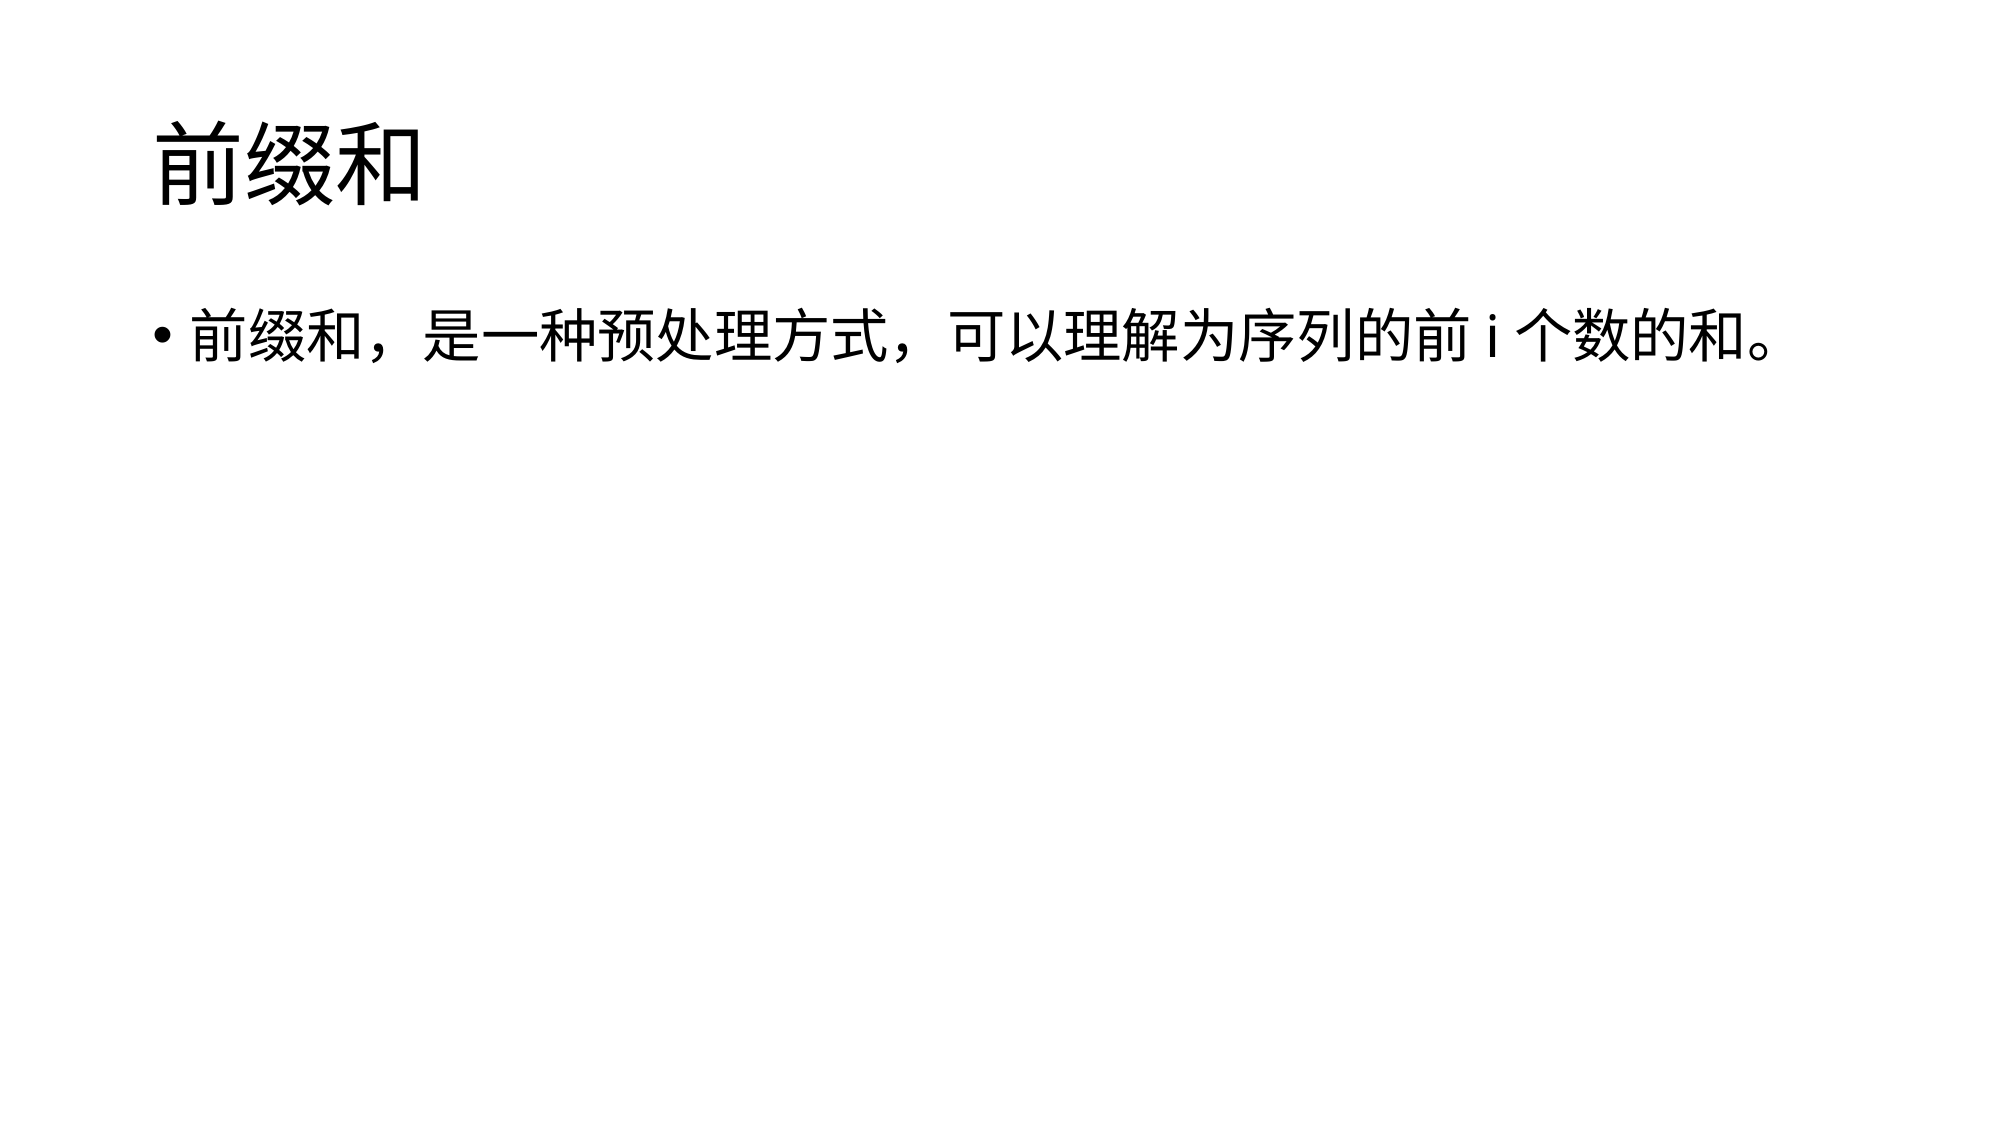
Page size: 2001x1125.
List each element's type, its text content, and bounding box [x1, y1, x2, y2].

title 前缀和 [137, 59, 1863, 278]
list 前缀和，是一种预处理方式，可以理解为序列的前i个数的和。 [137, 299, 1863, 1014]
